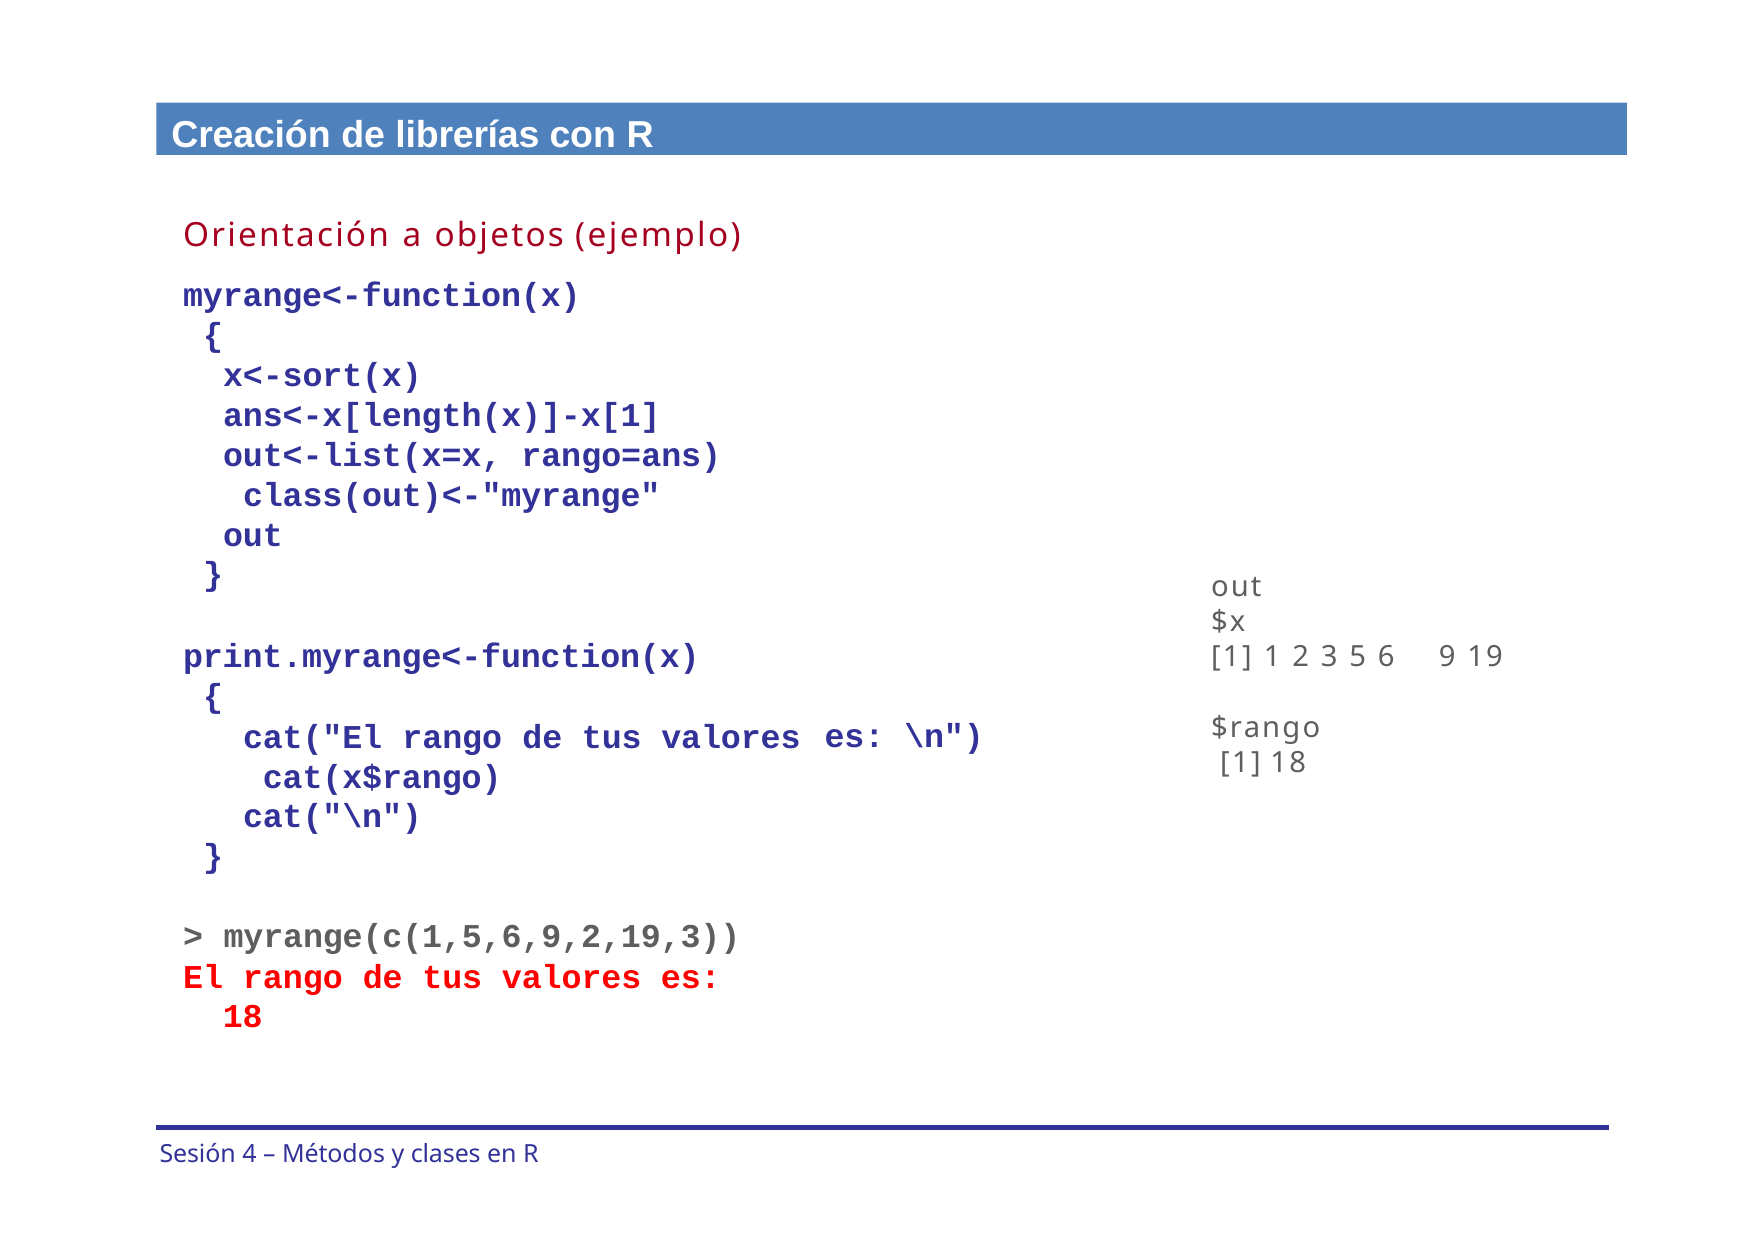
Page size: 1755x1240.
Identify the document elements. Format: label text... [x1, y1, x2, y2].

text_box > myrange(c(1,5,6,9,2,19,3)) El rango de tus valores es: 18 [181, 914, 747, 1035]
text_box Creación de librerías con R [156, 102, 1627, 155]
text_box out $x [1] 1 2 3 5 6 9 19 [1208, 567, 1562, 673]
text_box print.myrange<-function(x) { cat("El rango de tus valores cat(x$rango) cat("\n") } [181, 633, 807, 875]
text_box Sesión 4 – Métodos y clases en R [157, 1139, 582, 1168]
text_box es: \n") [822, 714, 987, 755]
text_box $rango [1] 18 [1208, 708, 1330, 779]
text_box Orientación a objetos (ejemplo) myrange<-function(x) { x<-sort(x) ans<-x[length(x)]-x[1] out<-list(x=x, rango=ans) class(out)<-"myrange" out } [181, 213, 787, 593]
